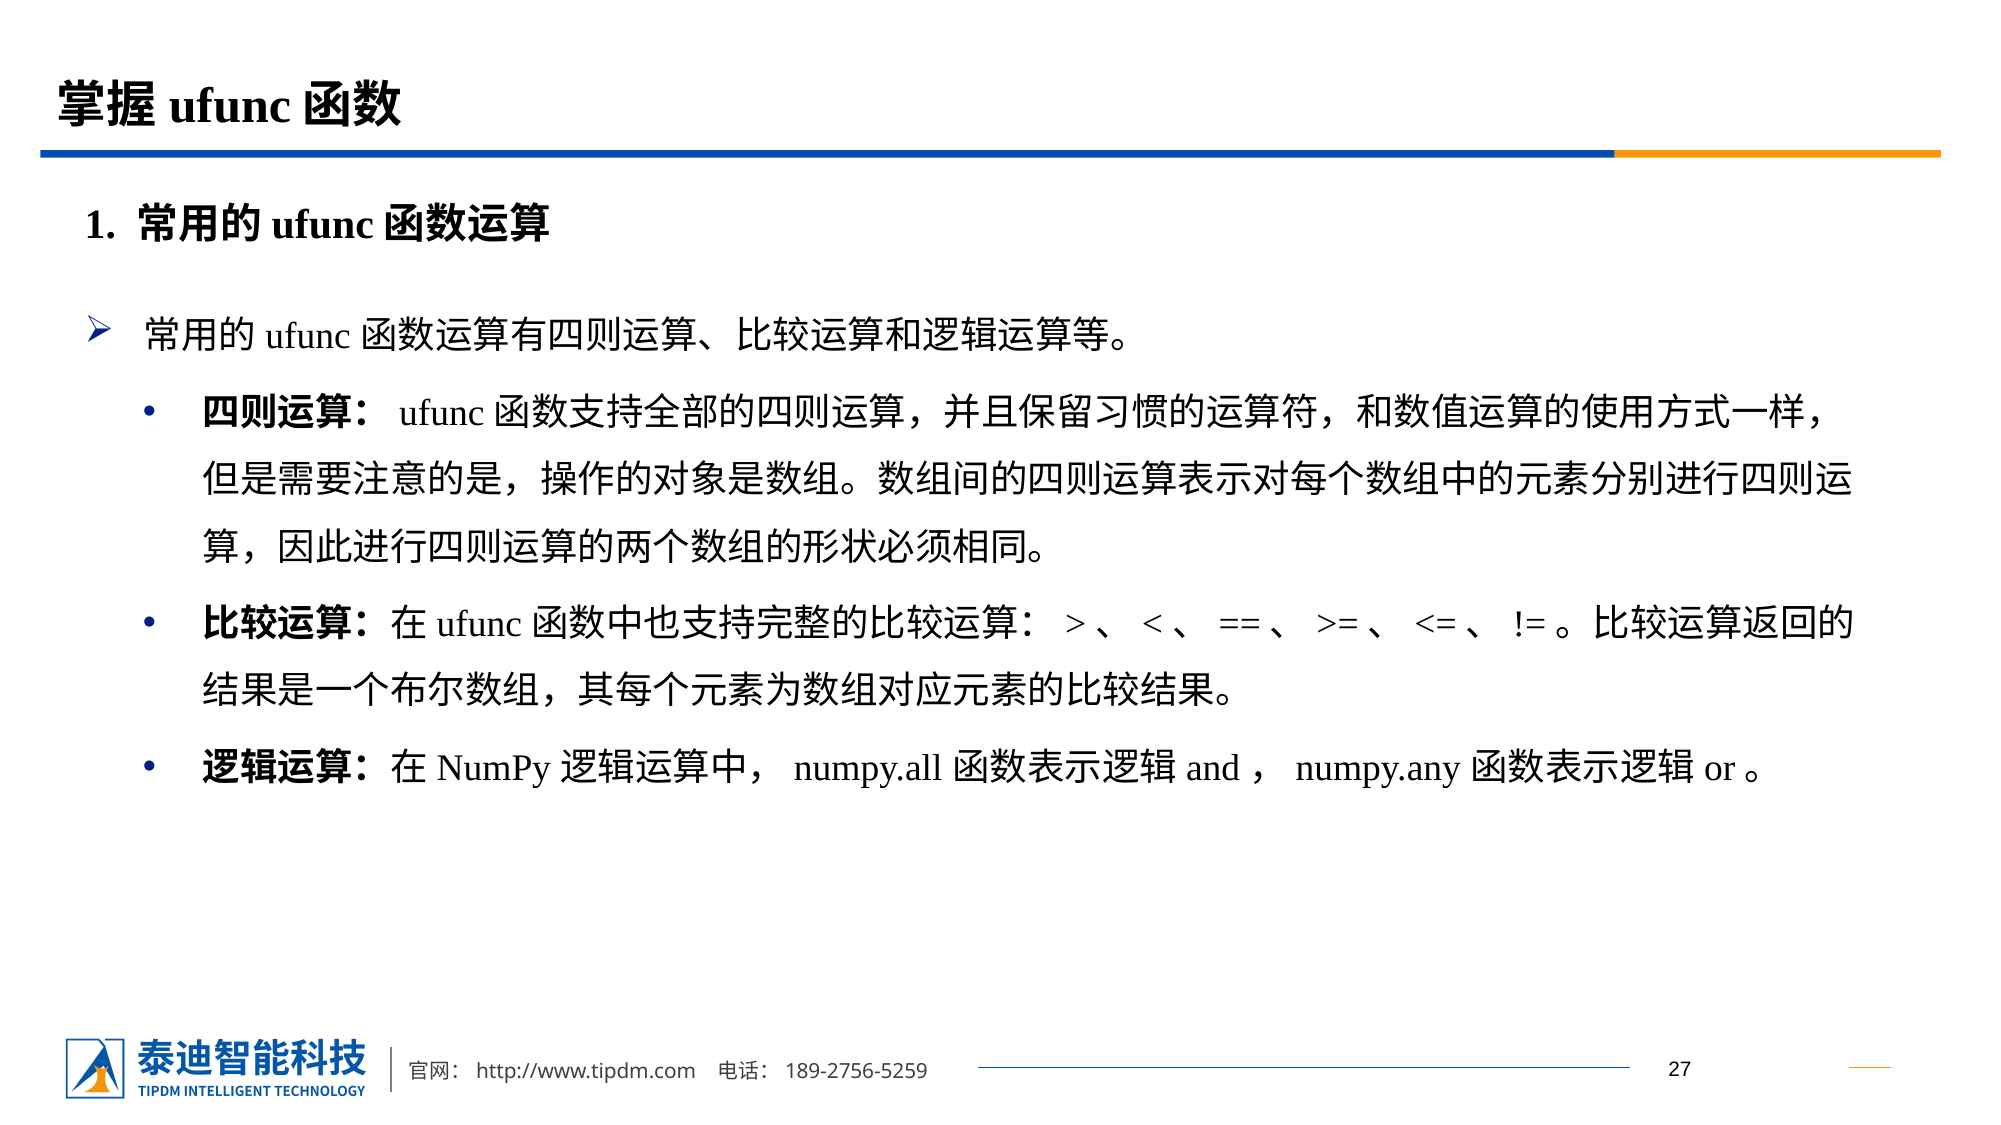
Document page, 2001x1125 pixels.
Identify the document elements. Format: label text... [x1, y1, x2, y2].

picture [52, 1028, 378, 1107]
list 1. 常用的ufunc函数运算 [69, 186, 1892, 257]
list 常用的ufunc函数运算有四则运算、比较运算和逻辑运算等。 四则运算：ufunc函数支持全部的四则运算，并且保留习惯的运算符，和数值运算的使用方式一样，但是需要注意的是，操作的对象是数组。数组间的四则运算表示对每个数组中的元素分别进行四则运算，因此进行四则运算的两个数组的形状必须相同。 比较运算：在ufunc函数中也支持完整的比较运算：>、<、==、>=、<=、!=。比较运算返回的结果是一个布尔数组，其每个元素为数组对应元素的比较结果。 逻辑运算：在NumPy逻辑运算中，numpy.all函数表示逻辑and，numpy.any函数表示逻辑or。 [69, 281, 1892, 993]
title 掌握ufunc函数 [41, 58, 1842, 146]
